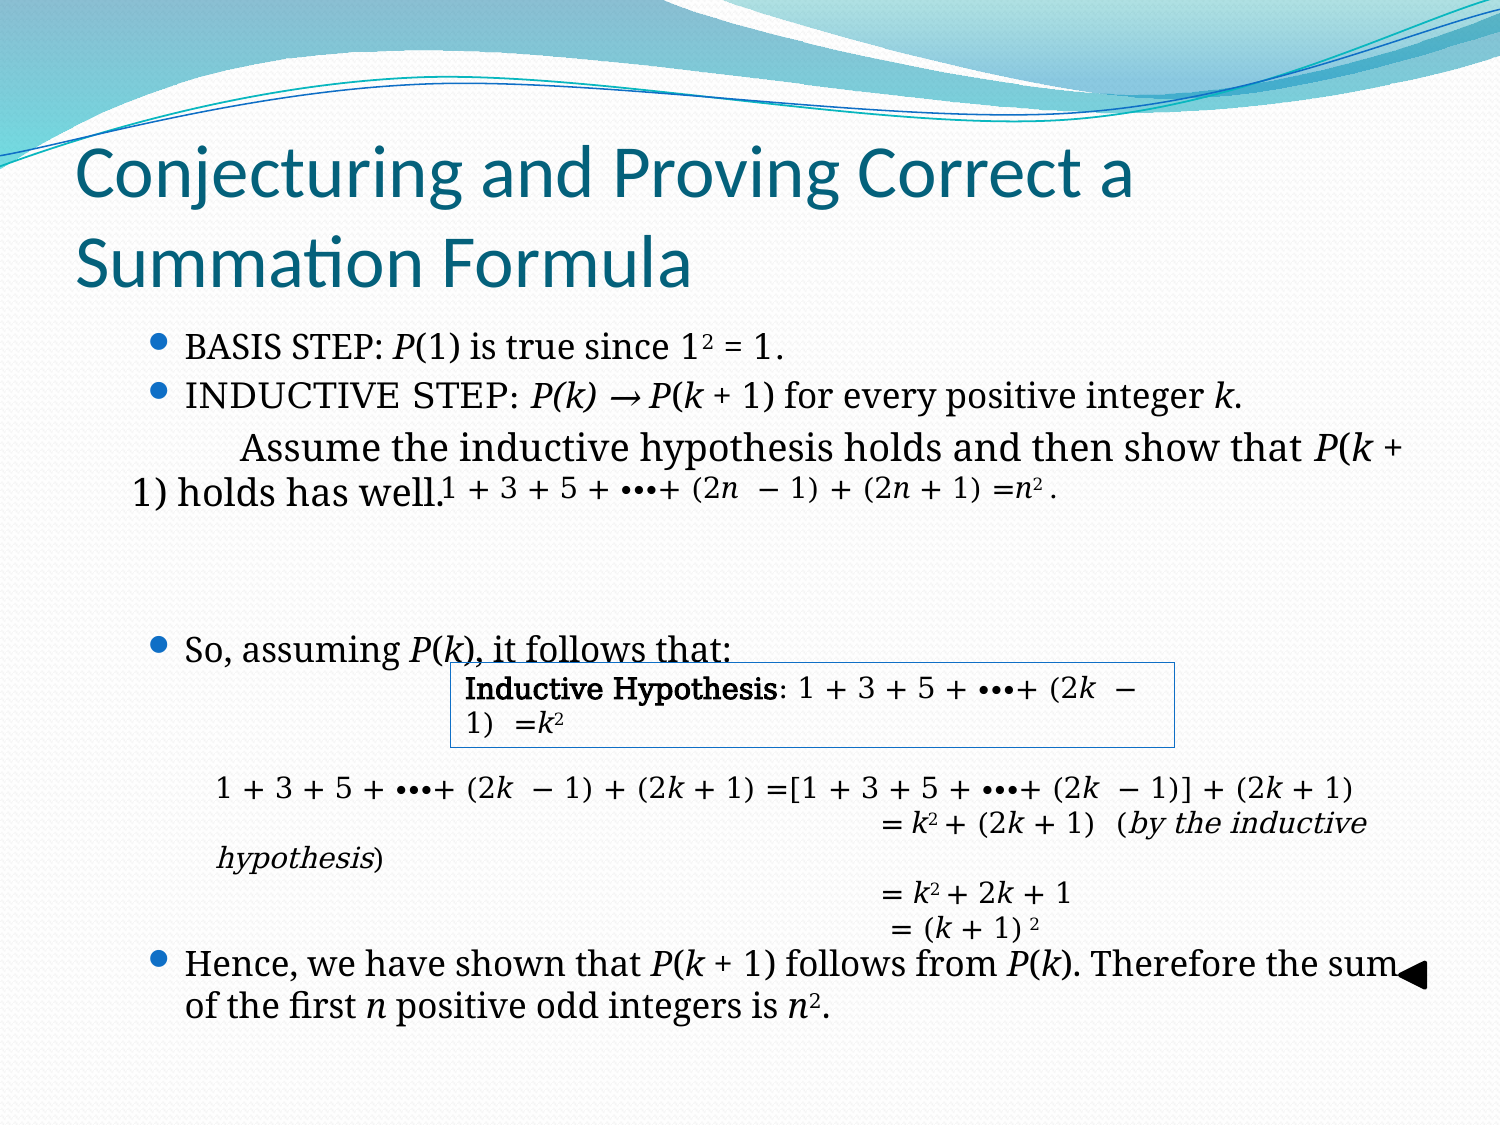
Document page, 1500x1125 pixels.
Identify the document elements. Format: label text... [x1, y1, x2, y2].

text_box 1 + 3 + 5 + ∙∙∙+ (2n − 1) + (2n + 1) =n2 . [425, 462, 1150, 513]
list BASIS STEP: P(1) is true since 12 = 1. INDUCTIVE STEP: P(k) → P(k + 1) for every positive integer k. Assume the inductive hypothesis holds and then show that P(k + 1) holds has well. So, assuming P(k), it follows that: Hence, we have shown that P(k + 1) follows from P(k). Therefore the sum of the first n positive odd integers is n2. [75, 317, 1425, 1038]
title Conjecturing and Proving Correct a Summation Formula [75, 115, 1425, 303]
text_box Inductive Hypothesis: 1 + 3 + 5 + ∙∙∙+ (2k − 1) =k2 [450, 662, 1175, 748]
text_box [1397, 960, 1428, 990]
text_box 1 + 3 + 5 + ∙∙∙+ (2k − 1) + (2k + 1) =[1 + 3 + 5 + ∙∙∙+ (2k − 1)] + (2k + 1) = k2 + (2k + 1) (by the inductive hypothesis) = k2 + 2k + 1 = (k + 1) 2 [199, 762, 1463, 952]
